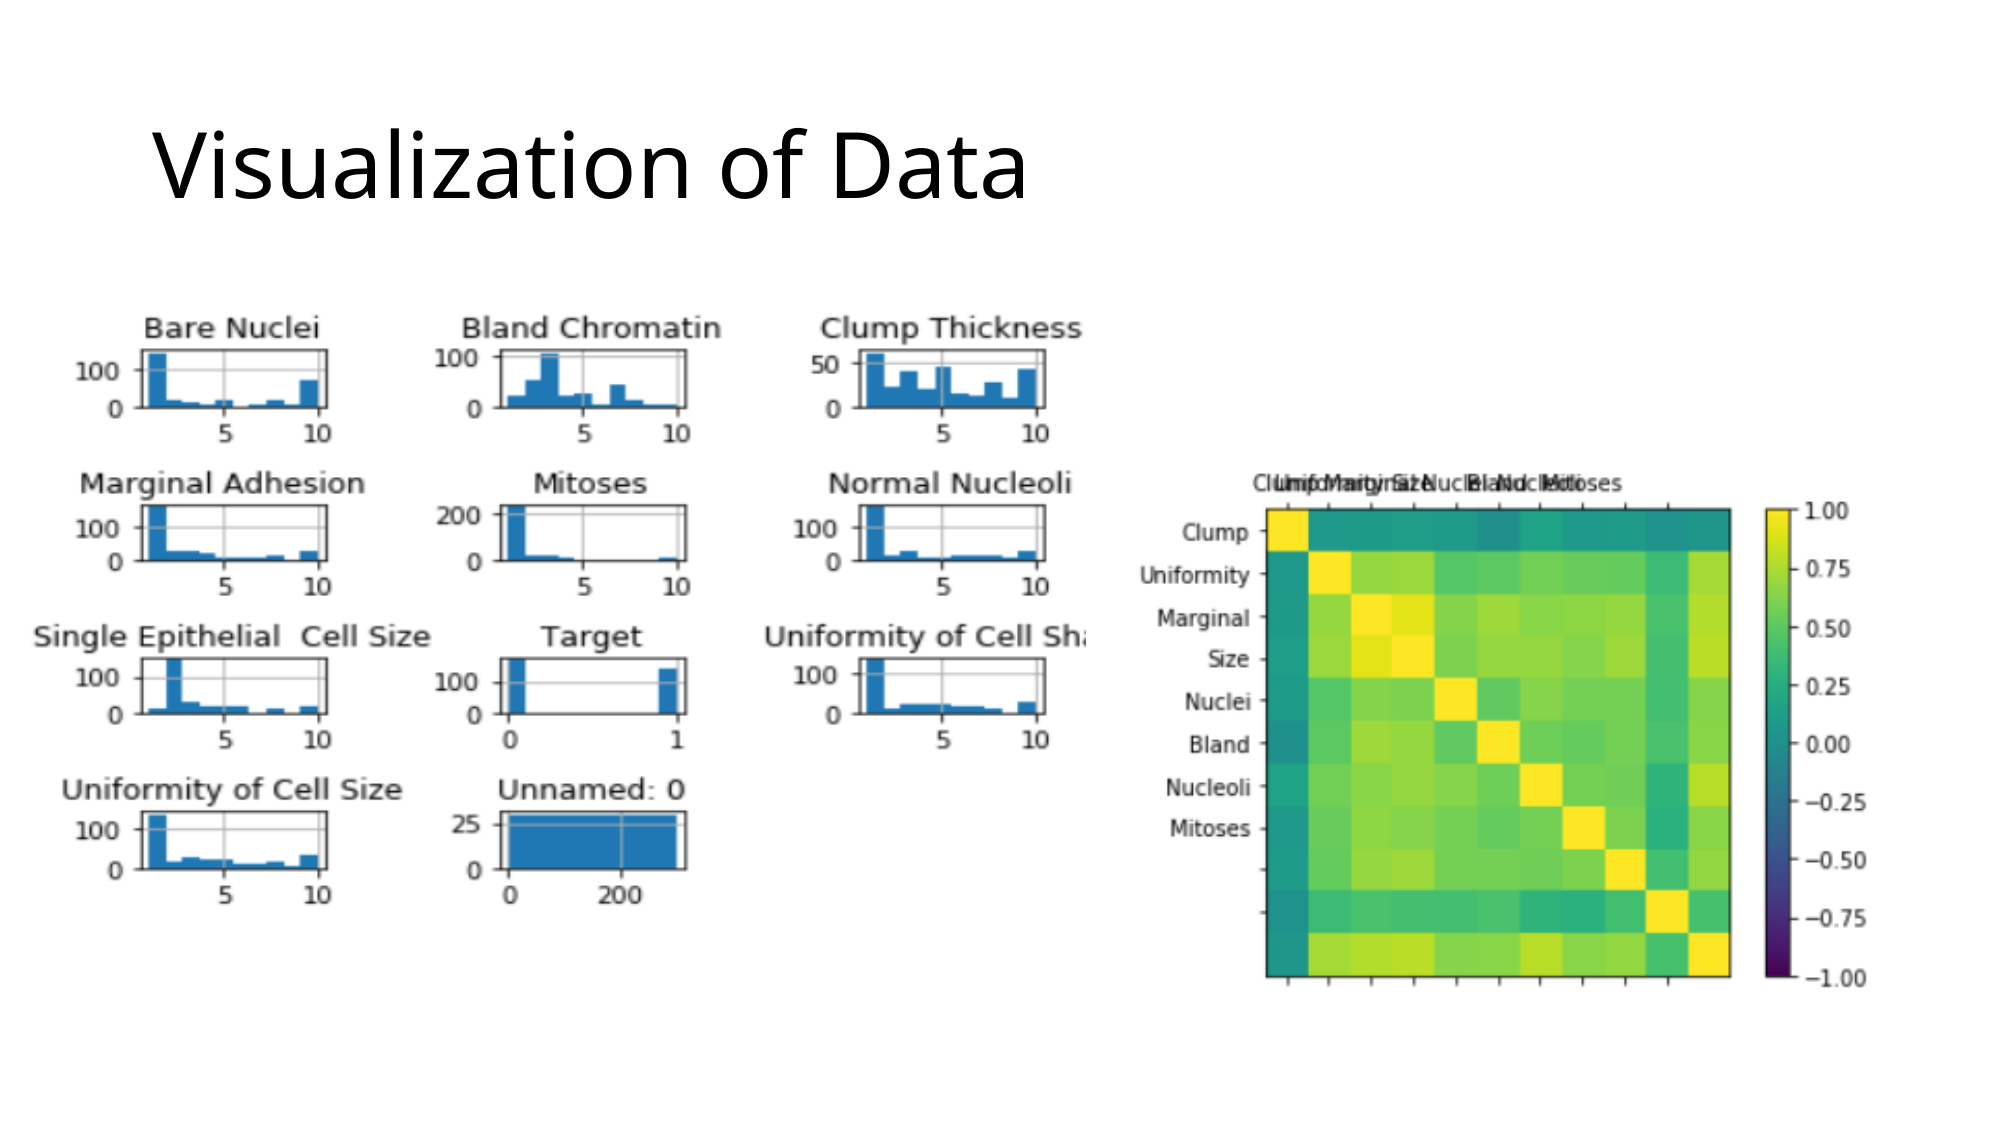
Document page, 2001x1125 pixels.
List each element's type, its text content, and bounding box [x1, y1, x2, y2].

title Visualization of Data [137, 59, 1863, 278]
picture [26, 297, 1924, 1006]
